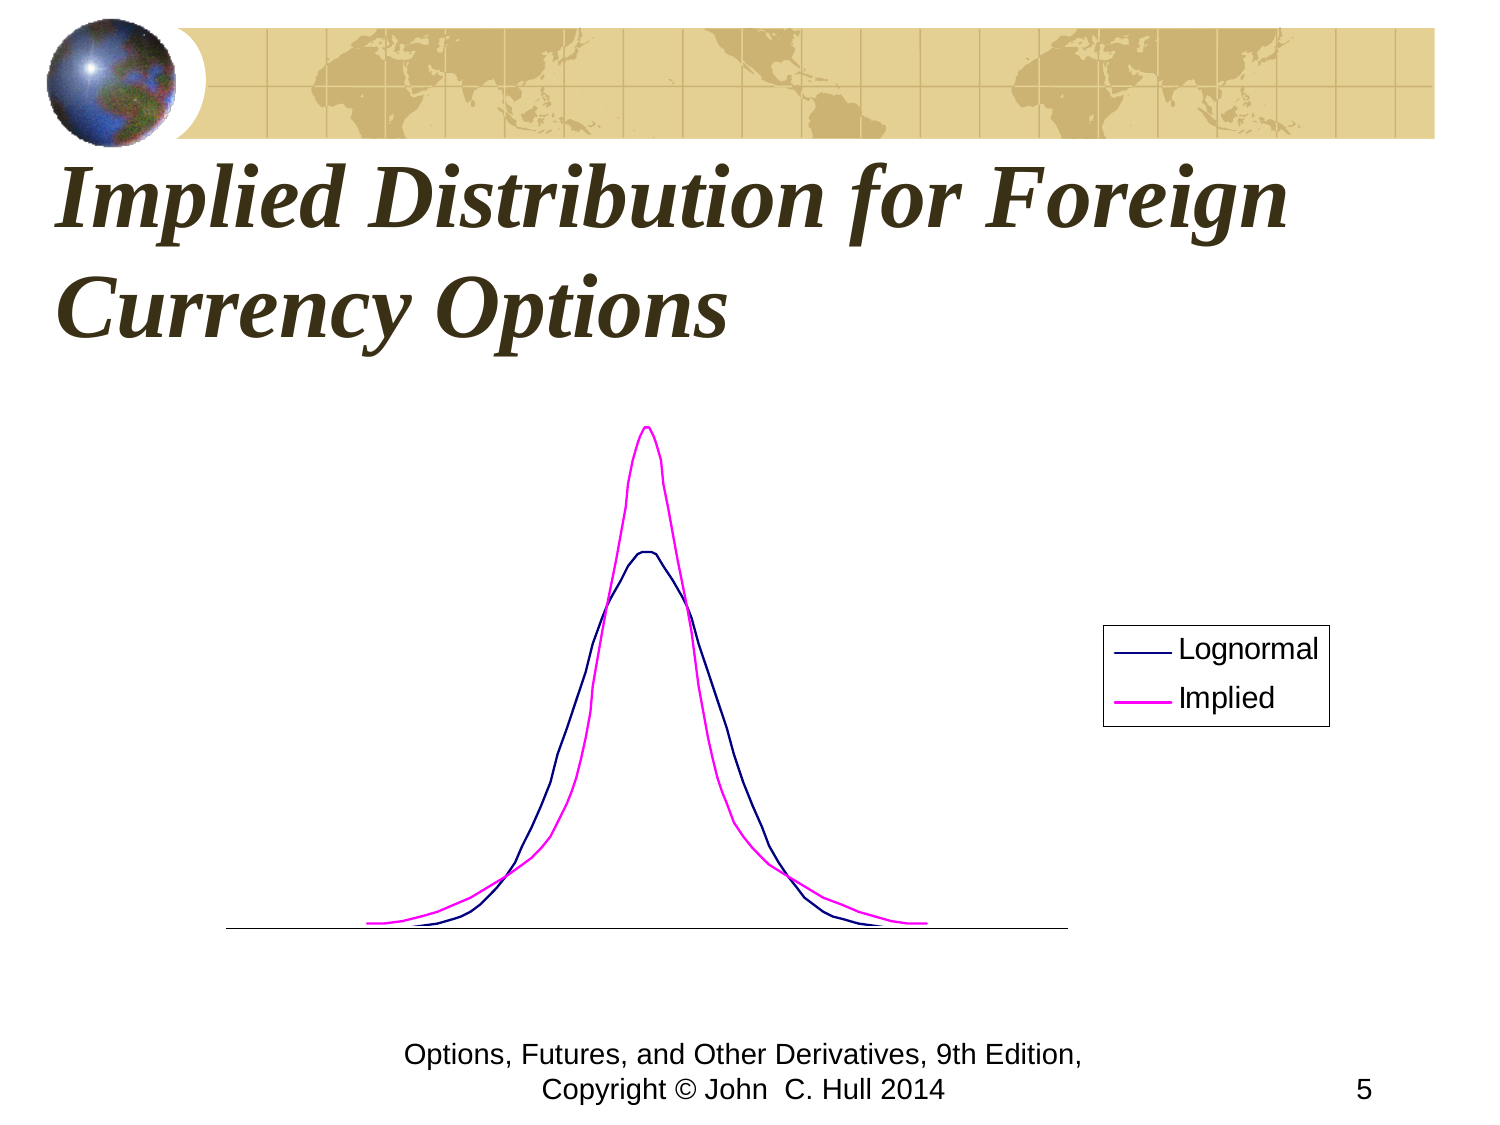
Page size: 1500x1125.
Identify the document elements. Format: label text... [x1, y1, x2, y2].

picture [199, 351, 1351, 988]
title Implied Distribution for Foreign Currency Options [40, 152, 1316, 341]
slide_number 5 [1074, 1037, 1388, 1113]
picture [42, 14, 190, 151]
footer Options, Futures, and Other Derivatives, 9th Edition, Copyright © John C. Hull 2014 [349, 1037, 1074, 1113]
